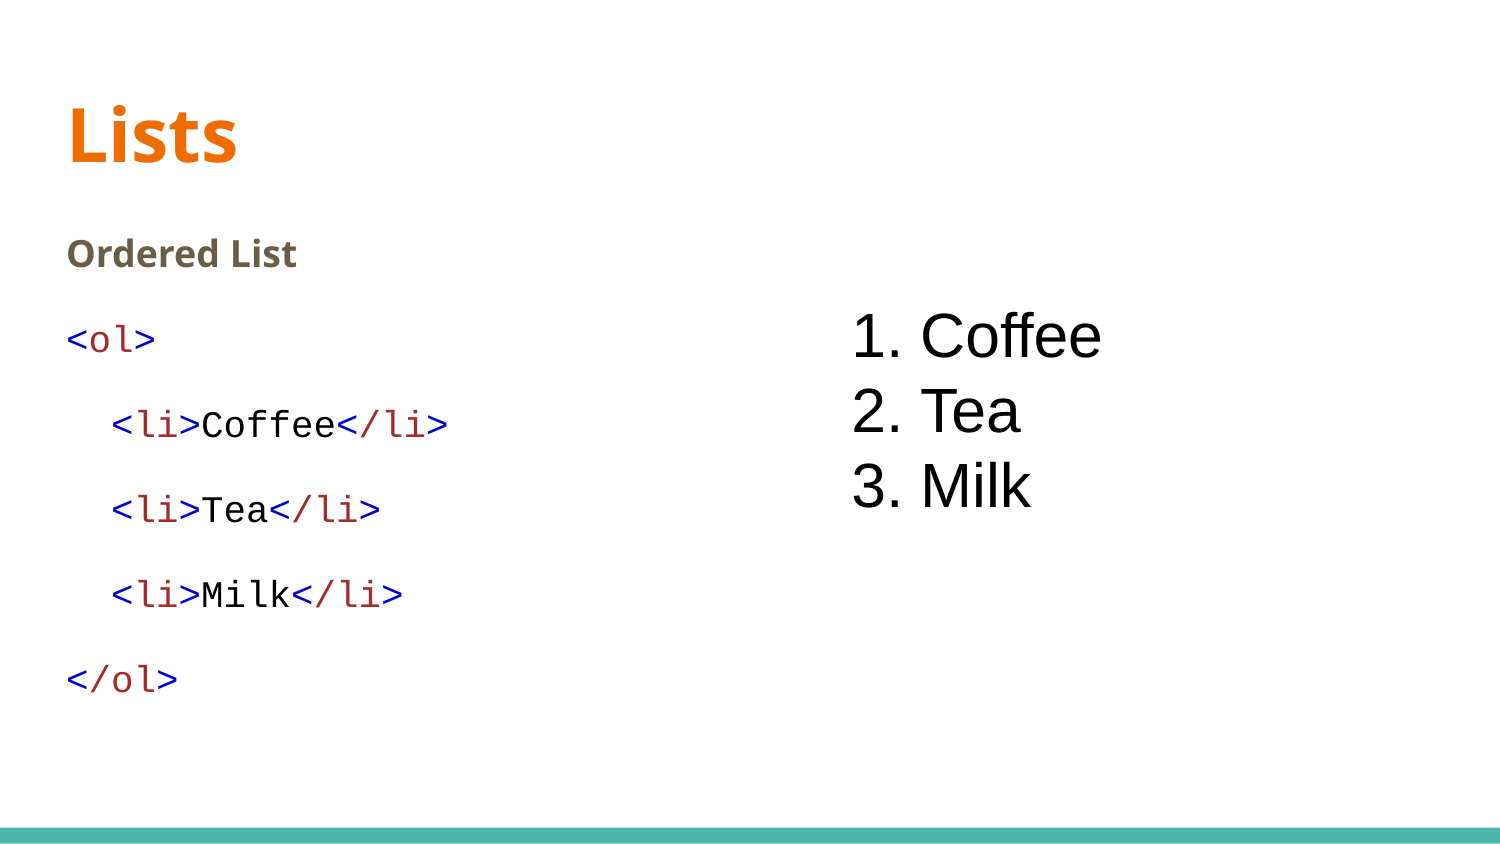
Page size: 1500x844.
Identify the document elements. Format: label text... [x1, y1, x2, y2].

text_box Coffee Tea Milk [830, 280, 1440, 698]
list Ordered List <ol> <li>Coffee</li> <li>Tea</li> <li>Milk</li> </ol> [51, 207, 1449, 750]
title Lists [51, 72, 1449, 189]
